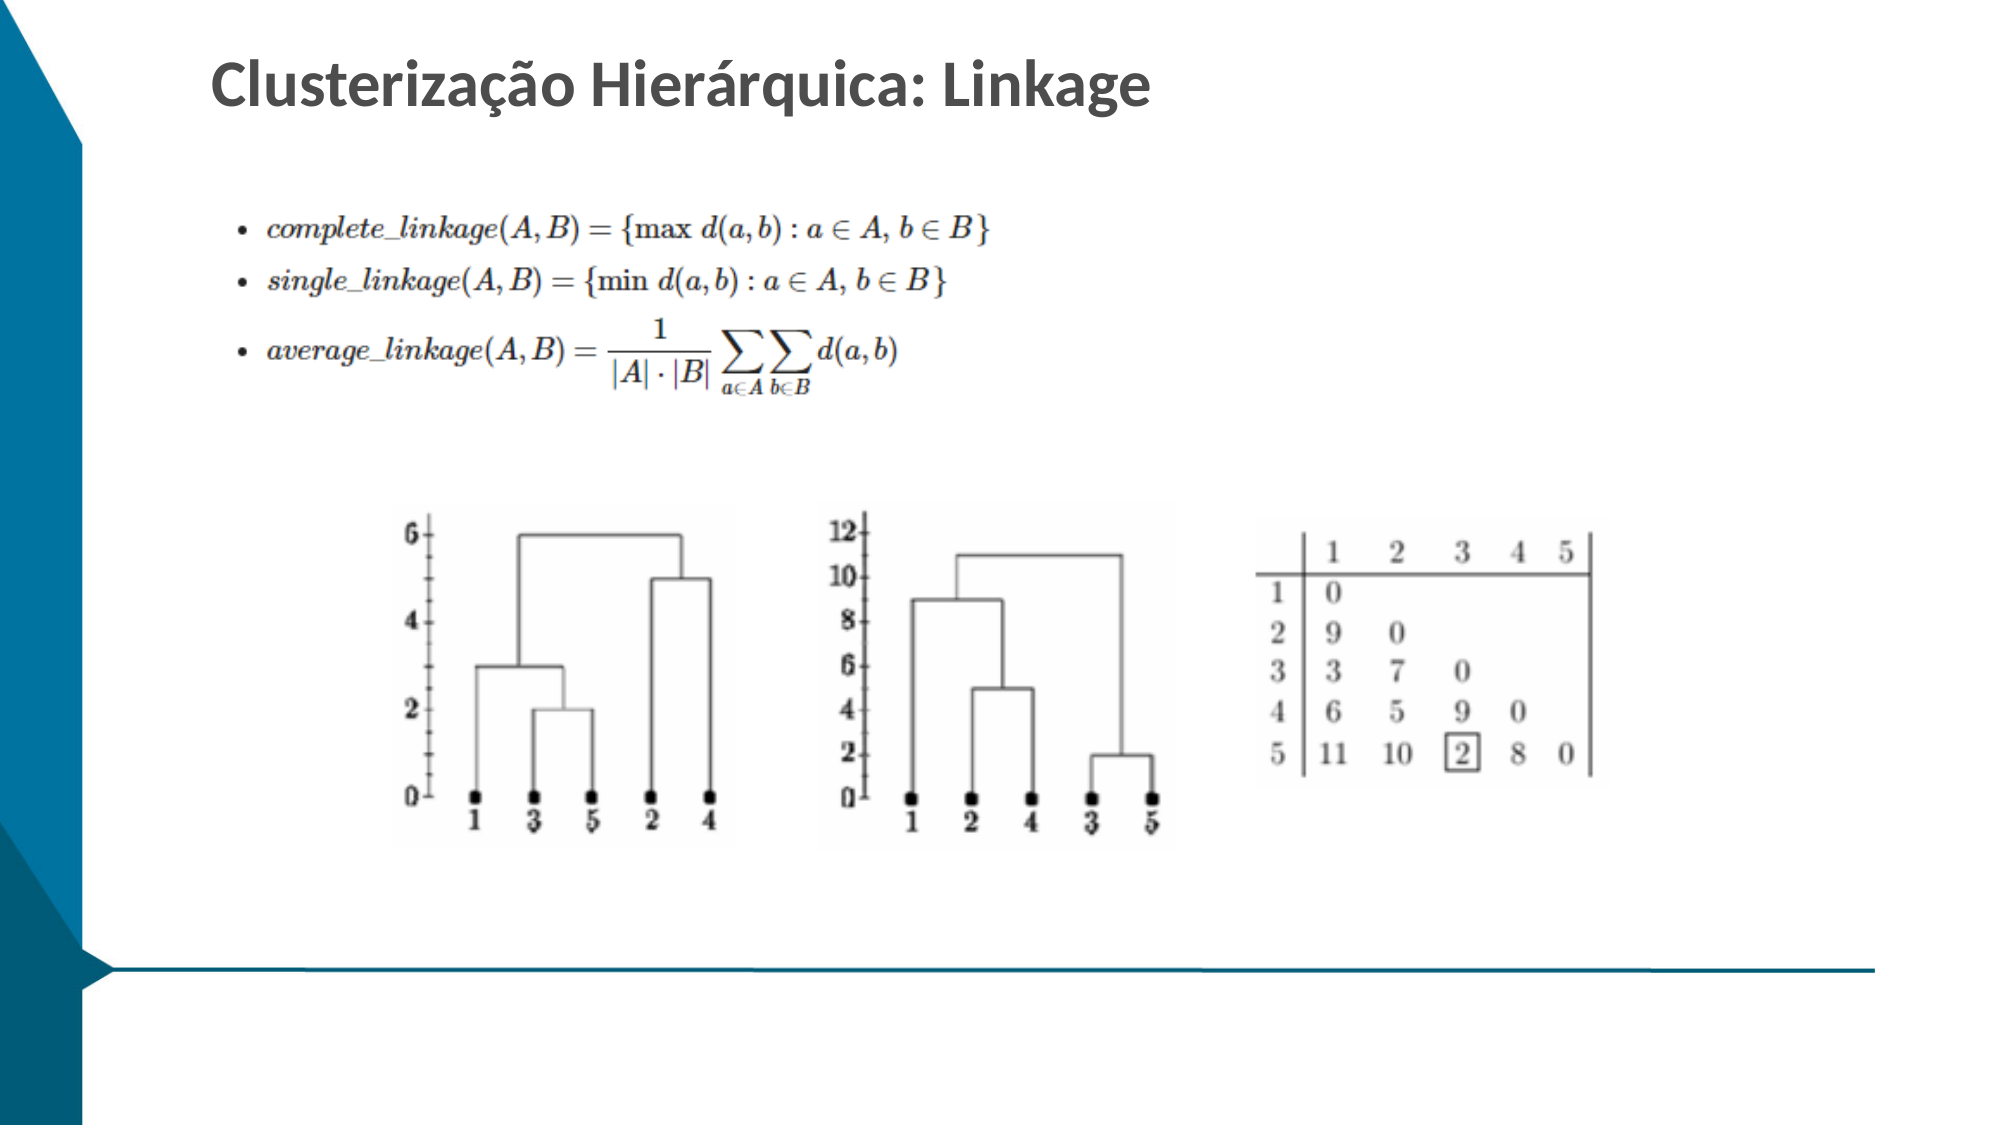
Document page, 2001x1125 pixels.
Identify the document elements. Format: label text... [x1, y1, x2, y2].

picture [4, 0, 2001, 1125]
title Clusterização Hierárquica: Linkage [196, 37, 1816, 133]
